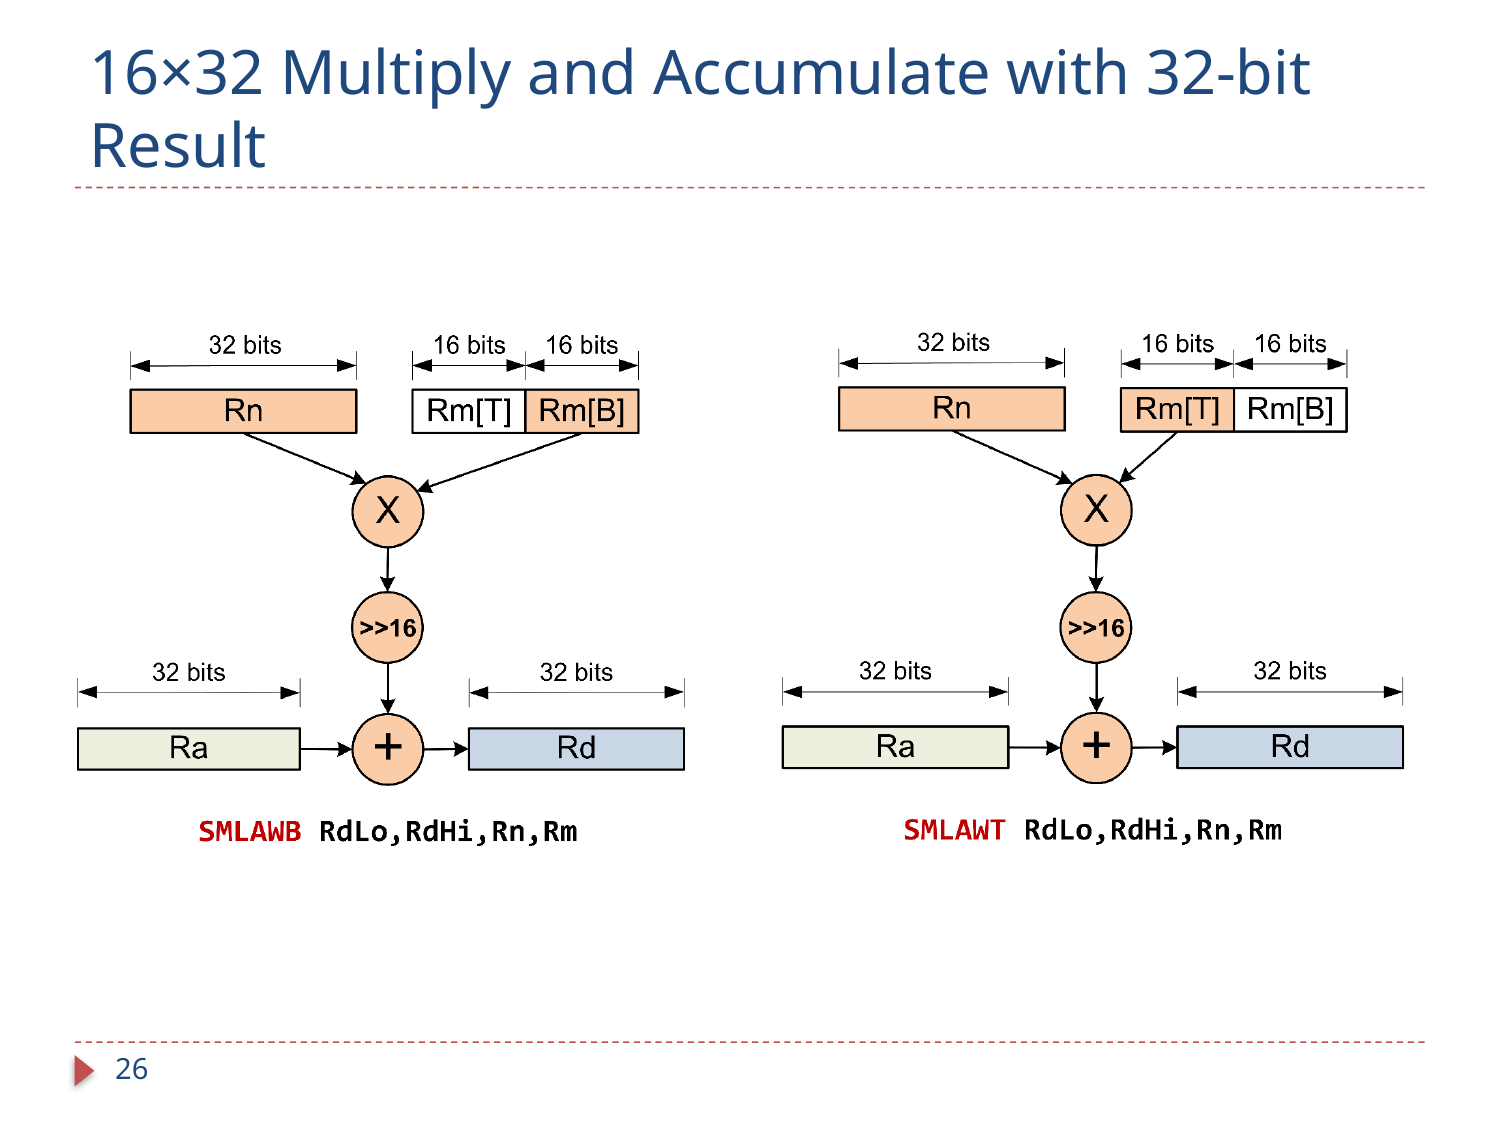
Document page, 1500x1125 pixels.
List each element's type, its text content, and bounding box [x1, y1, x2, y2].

slide_number 26 [100, 1042, 426, 1103]
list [74, 324, 1406, 851]
title 16×32 Multiply and Accumulate with 32-bit Result [75, 24, 1425, 188]
